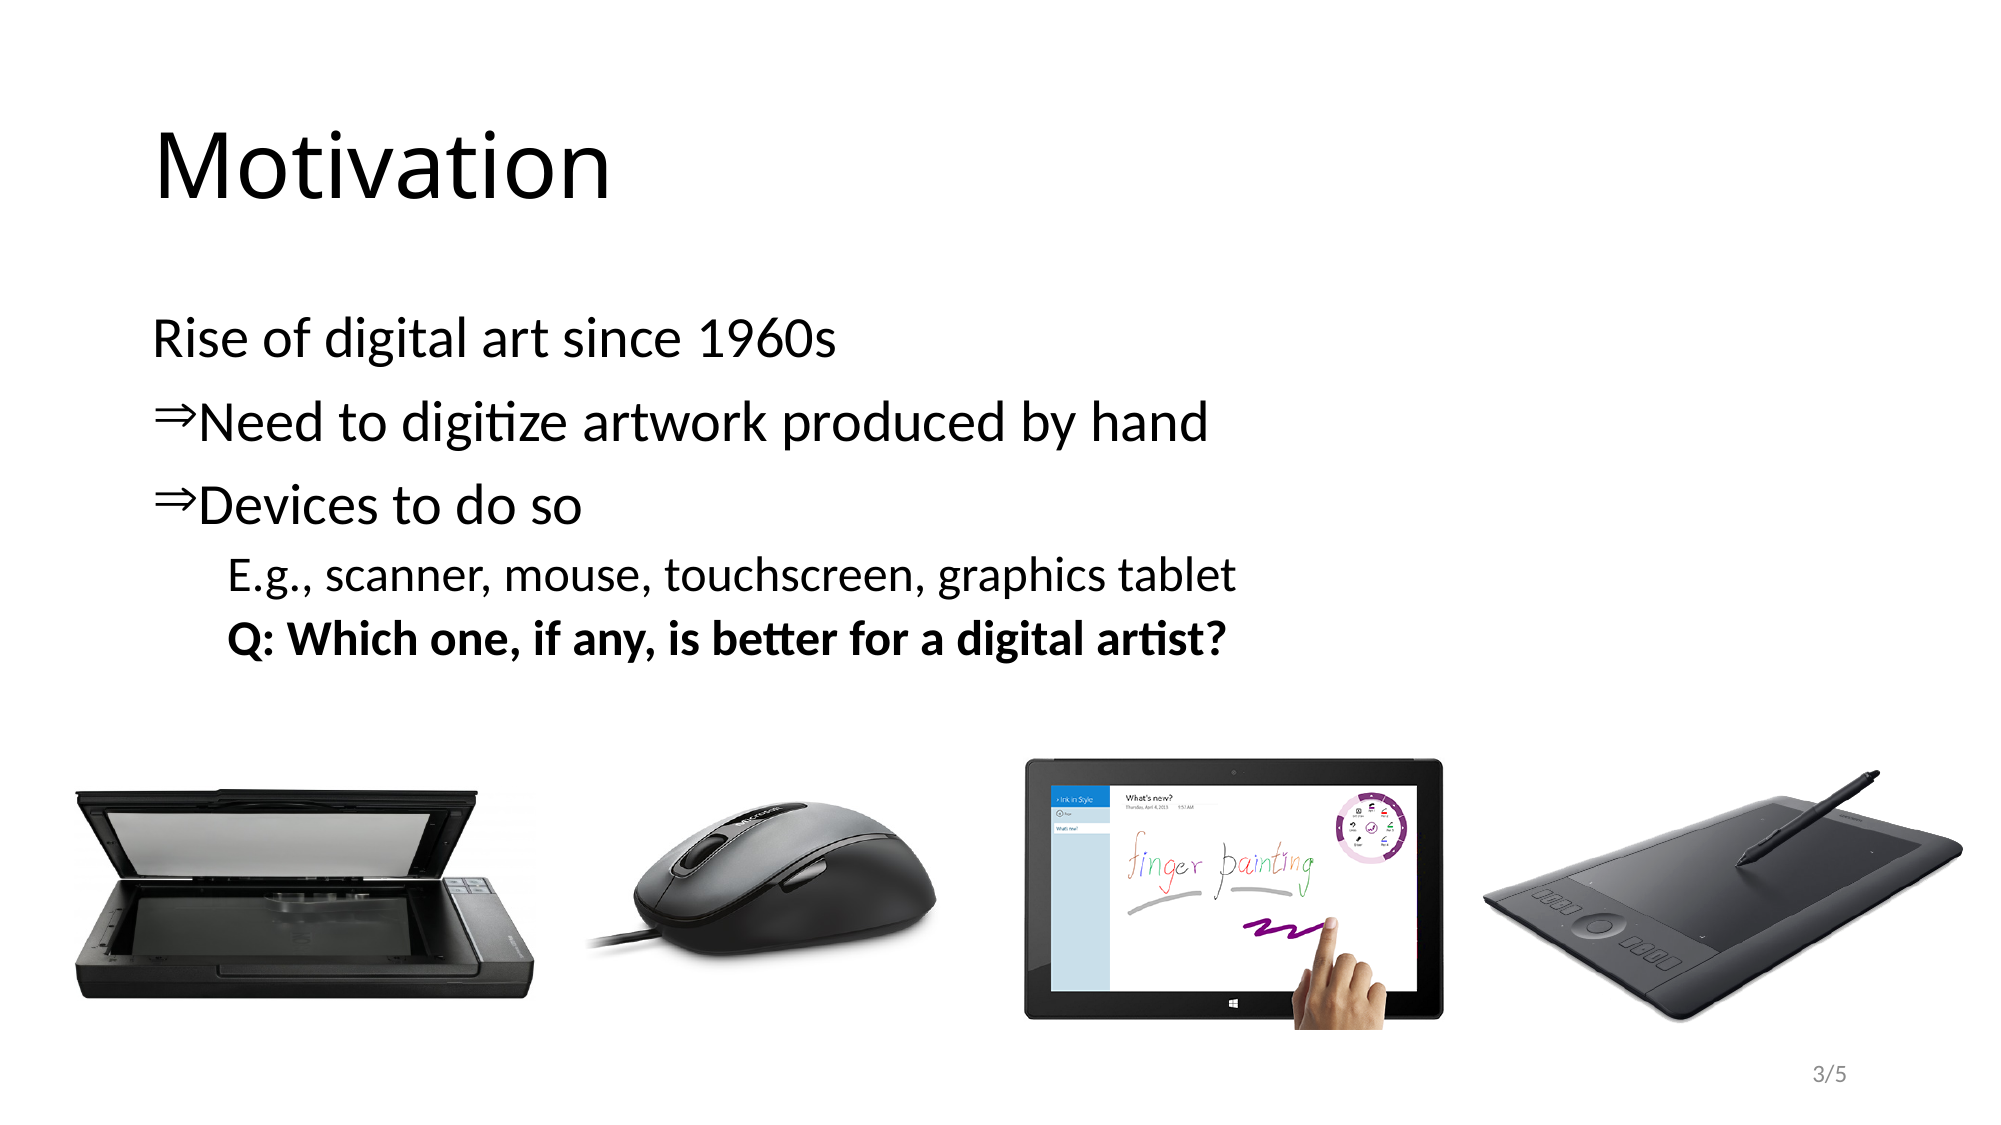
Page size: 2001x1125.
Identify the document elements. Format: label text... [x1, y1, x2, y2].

slide_number 3/5 [1412, 1042, 1863, 1103]
picture [74, 786, 536, 1001]
picture [1477, 760, 1979, 1030]
list Rise of digital art since 1960s Need to digitize artwork produced by hand Devices to do so E.g., scanner, mouse, touchscreen, graphics tablet Q: Which one, if any, is better for a digital artist? [137, 299, 1863, 1014]
title Motivation [137, 59, 1863, 278]
picture [1023, 756, 1445, 1030]
picture [562, 786, 963, 1001]
